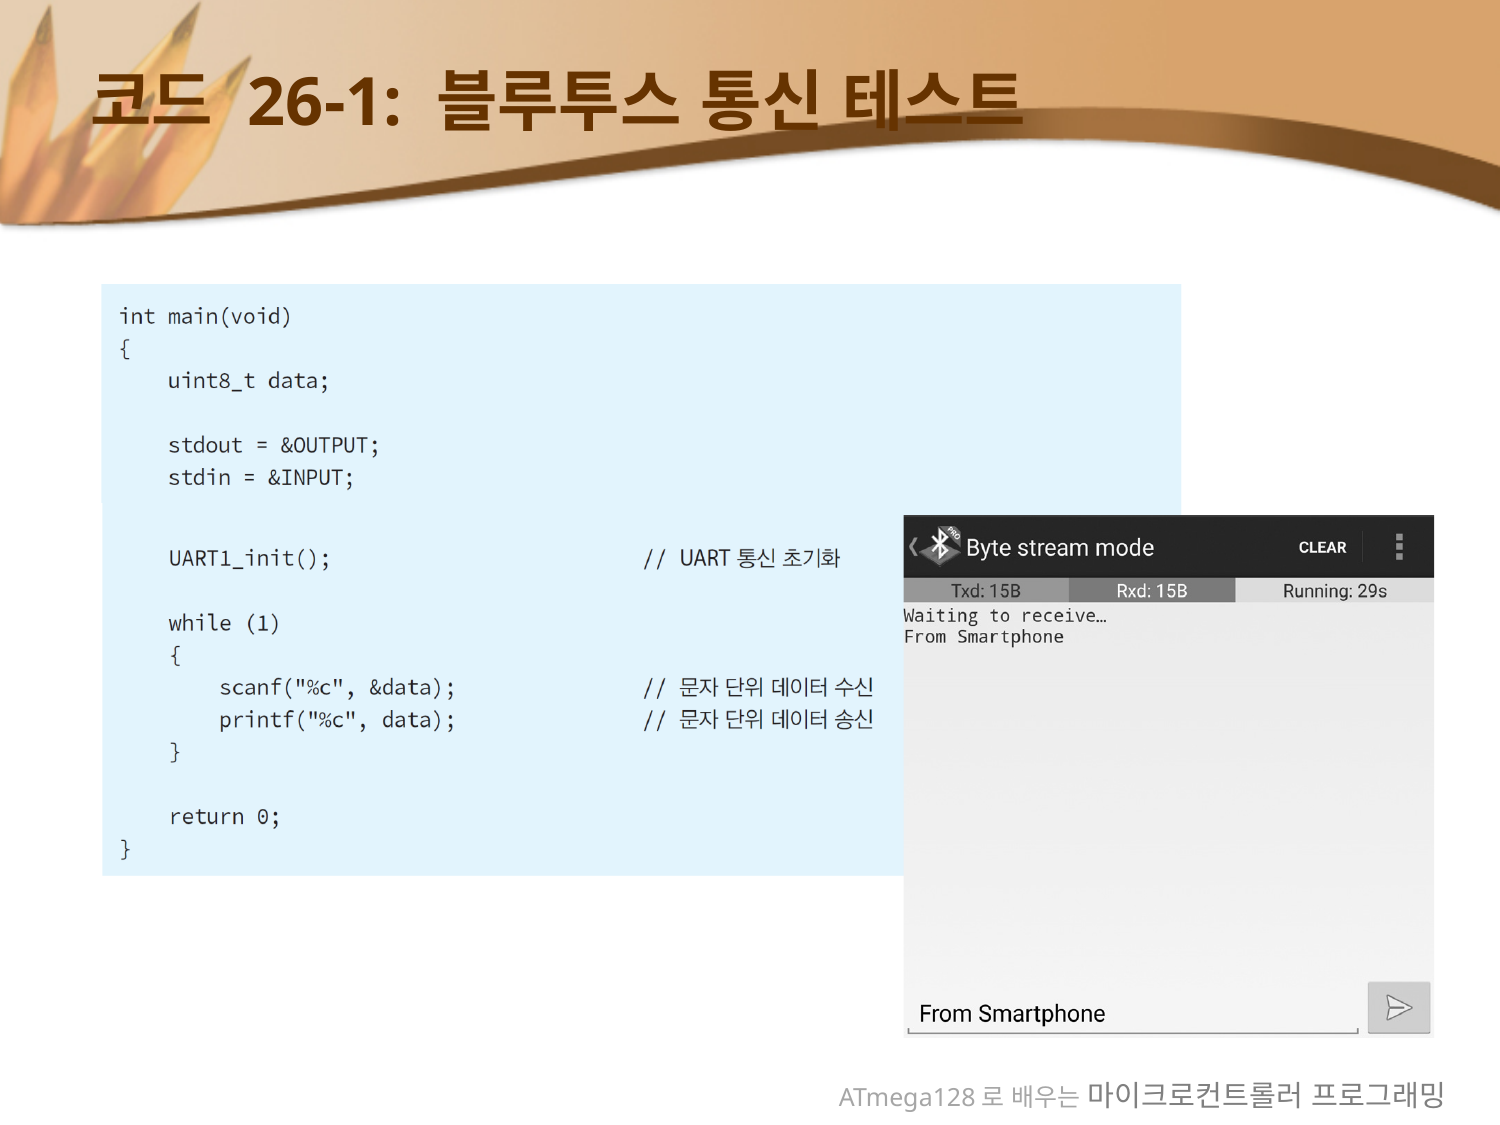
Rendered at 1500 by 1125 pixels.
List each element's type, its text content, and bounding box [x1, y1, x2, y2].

title 코드 26-1: 블루투스 통신 테스트 [75, 47, 1376, 150]
picture [0, 0, 1500, 1125]
